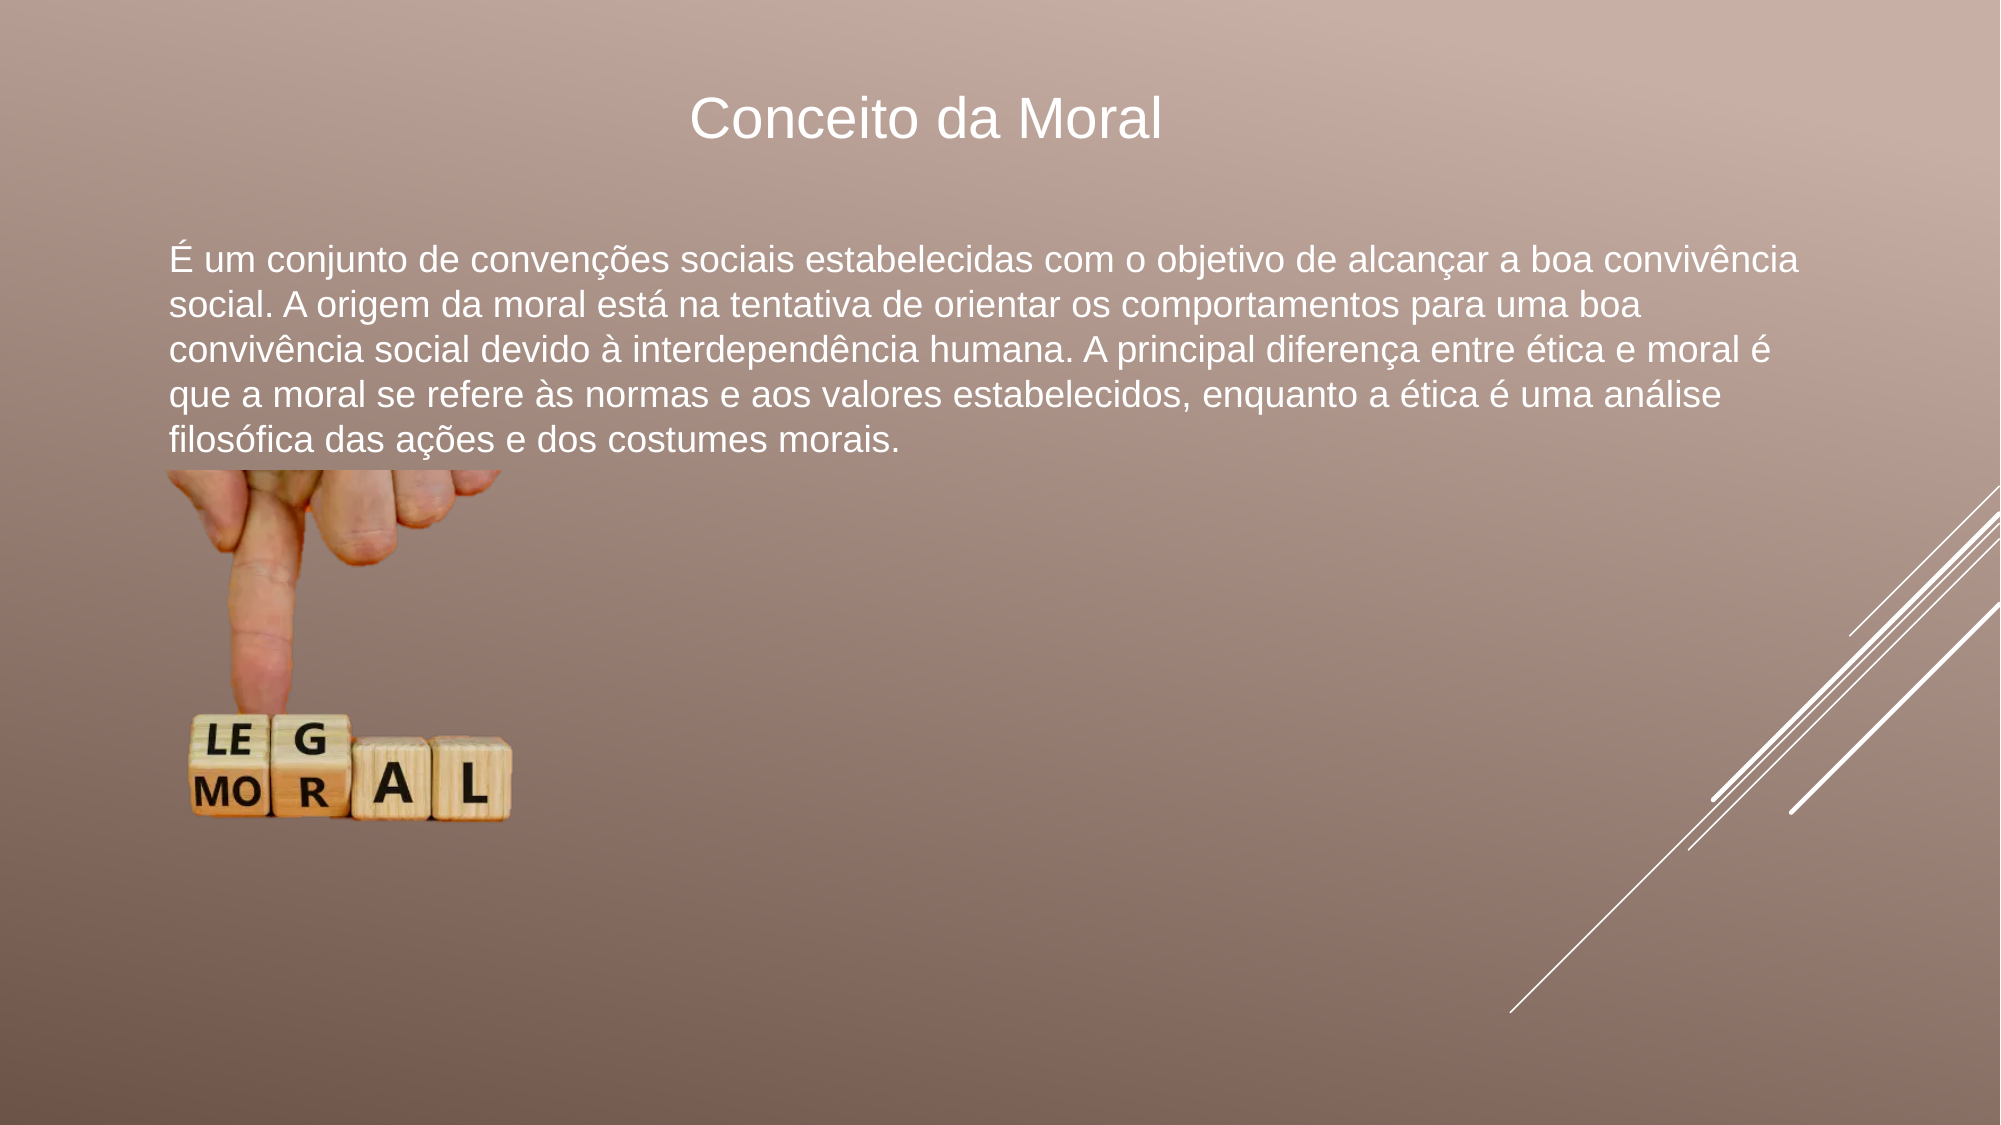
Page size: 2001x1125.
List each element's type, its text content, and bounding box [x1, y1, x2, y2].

text_box É um conjunto de convenções sociais estabelecidas com o objetivo de alcançar a boa convivência social. A origem da moral está na tentativa de orientar os comportamentos para uma boa convivência social devido à interdependência humana. A principal diferença entre ética e moral é que a moral se refere às normas e aos valores estabelecidos, enquanto a ética é uma análise filosófica das ações e dos costumes morais. [154, 227, 1841, 468]
picture [12, 469, 691, 934]
list Conceito da Moral [674, 30, 1180, 201]
